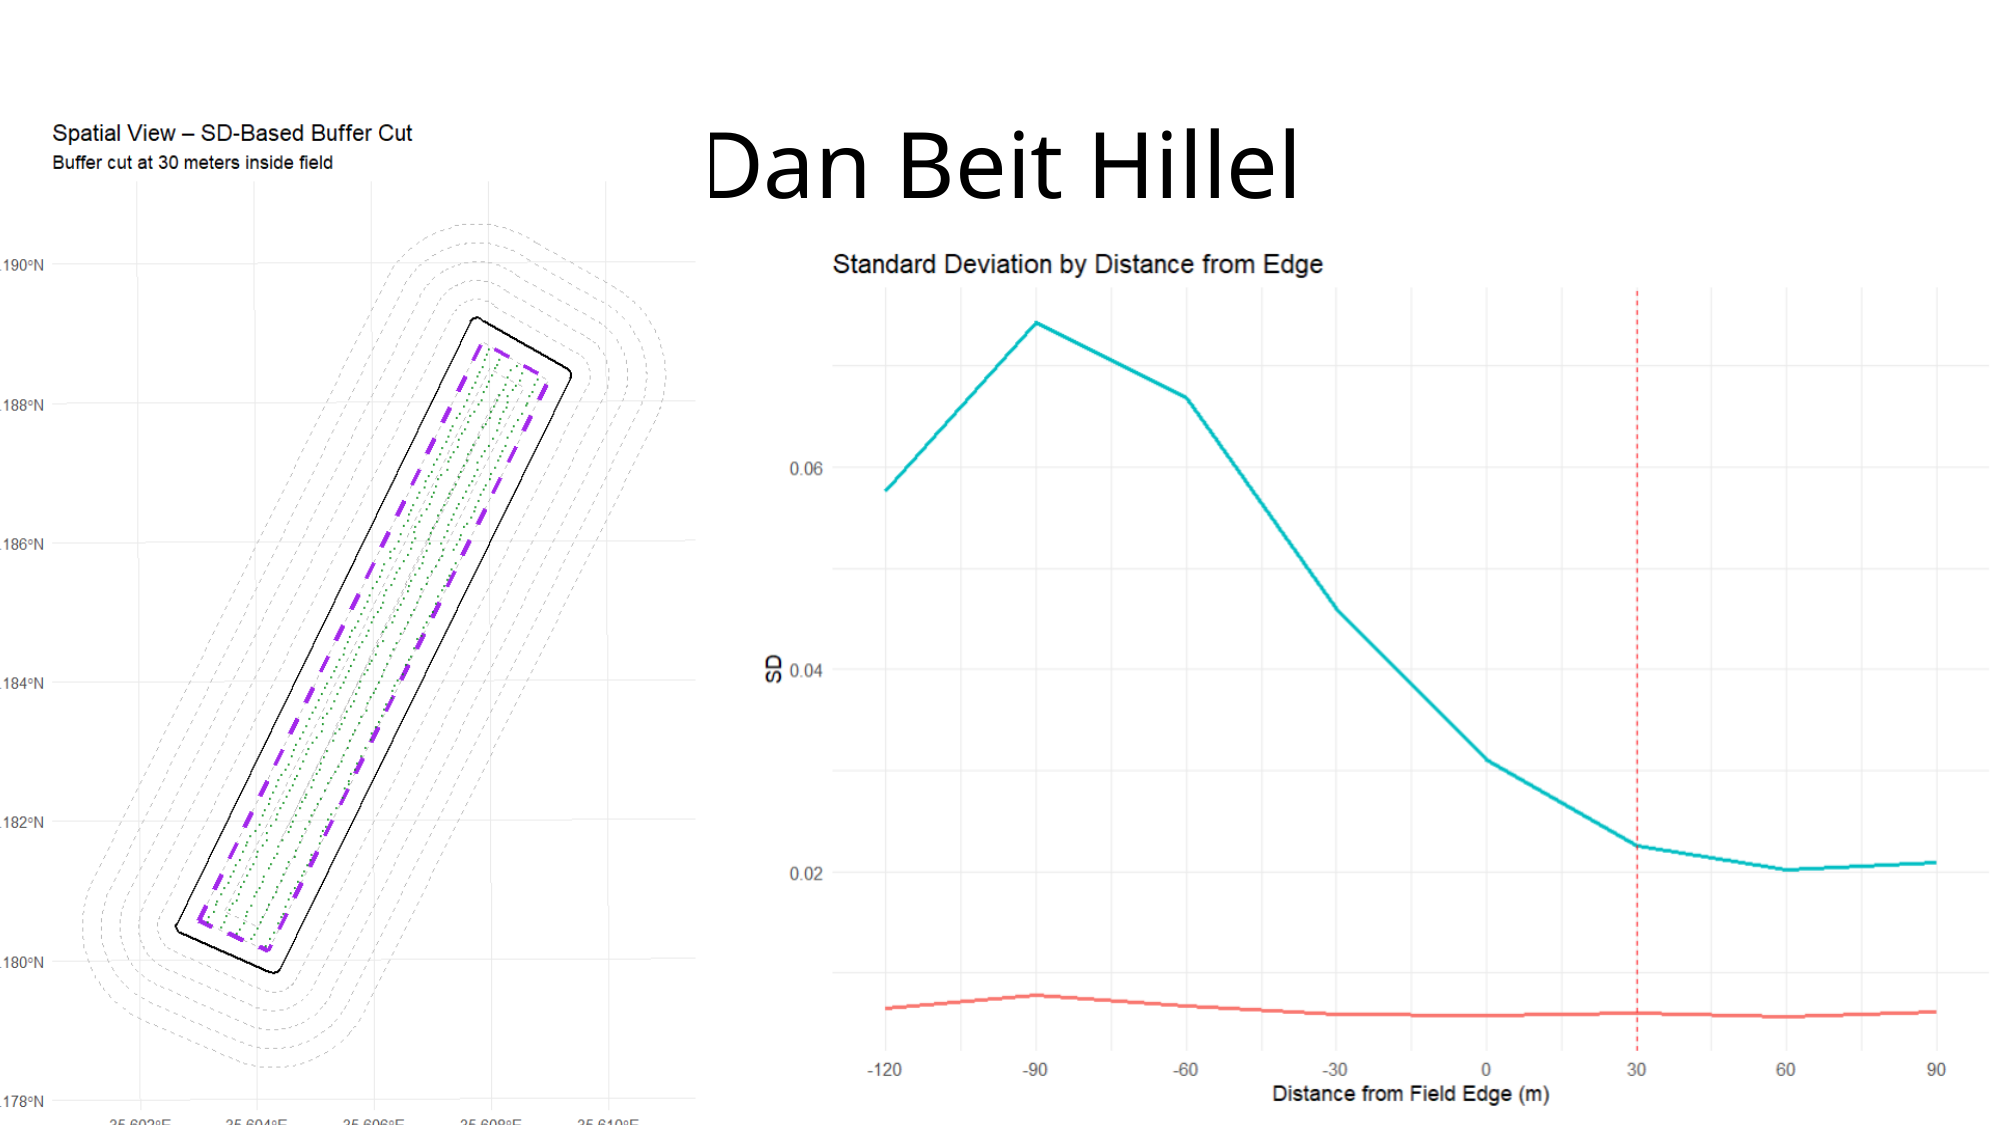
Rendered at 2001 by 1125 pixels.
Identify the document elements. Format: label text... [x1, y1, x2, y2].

picture [0, 116, 710, 1125]
title Dan Beit Hillel [137, 59, 1863, 278]
picture [754, 234, 2000, 1114]
